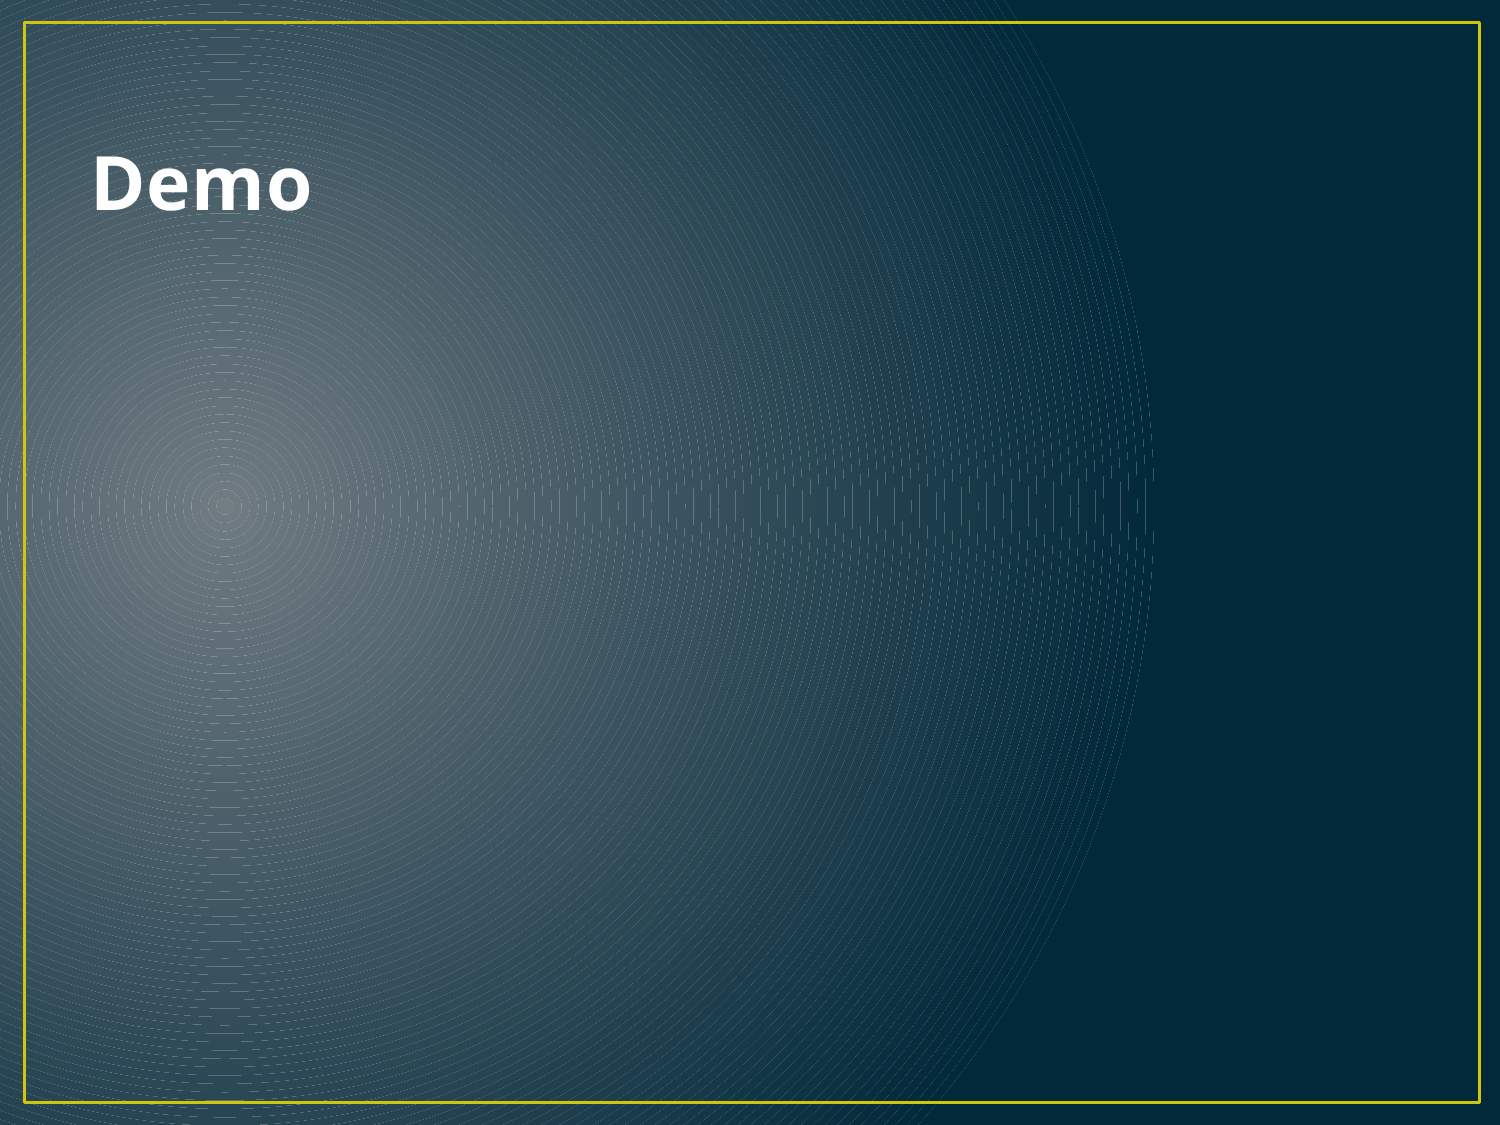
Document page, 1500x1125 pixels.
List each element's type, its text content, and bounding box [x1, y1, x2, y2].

title Demo [75, 45, 1425, 233]
